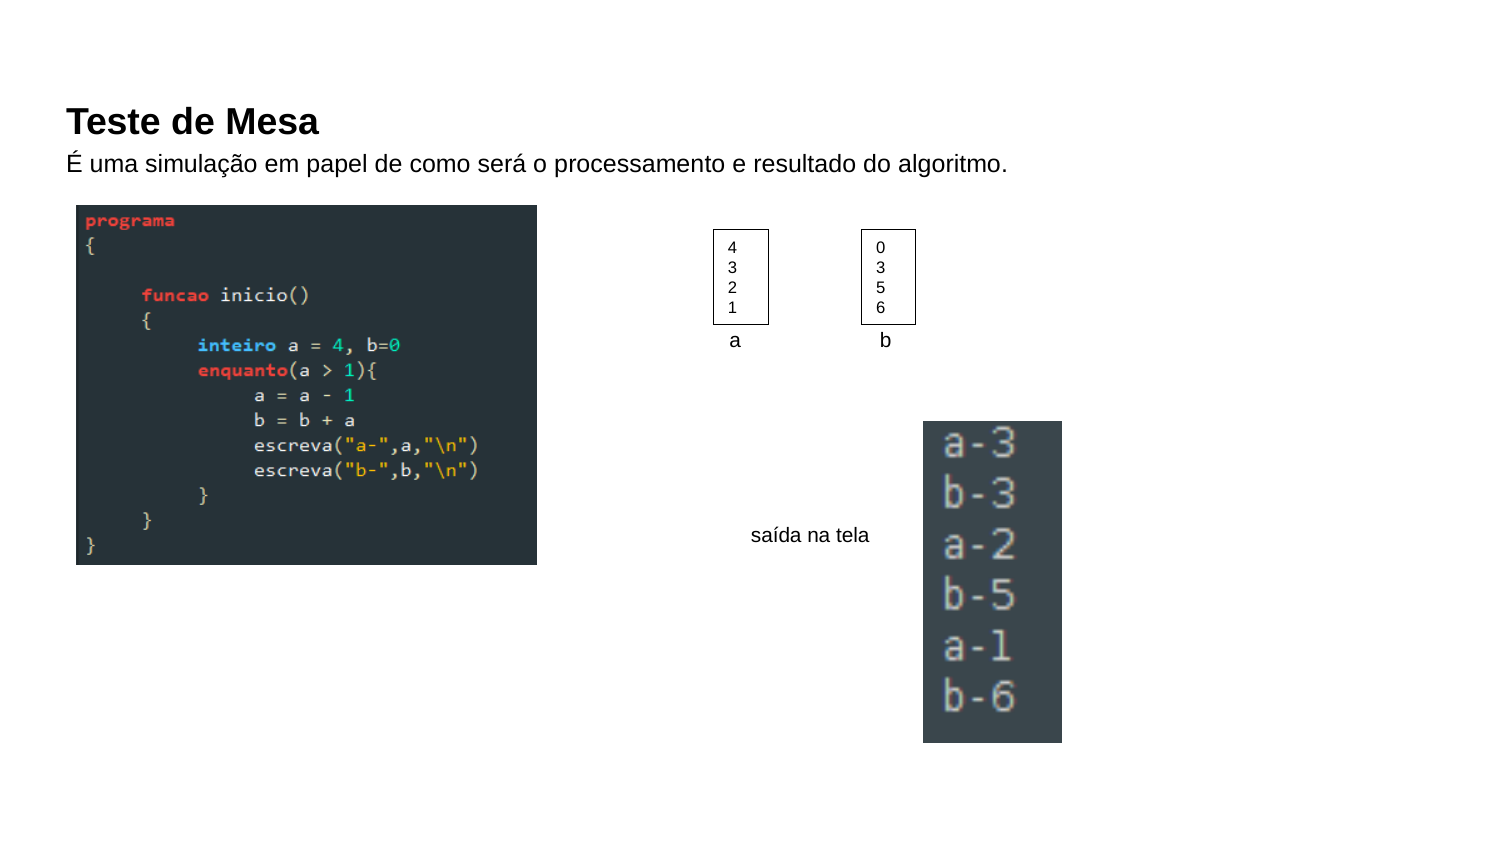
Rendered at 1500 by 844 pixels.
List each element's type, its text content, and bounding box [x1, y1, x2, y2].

text_box a [714, 319, 756, 359]
text_box 4 3 2 1 [713, 229, 769, 325]
picture [923, 421, 1063, 743]
title Teste de Mesa É uma simulação em papel de como será o processamento e resultado do algoritmo. [51, 72, 1449, 242]
text_box b [865, 318, 907, 359]
picture [76, 204, 537, 566]
text_box saída na tela [736, 514, 885, 555]
text_box 0 3 5 6 [861, 229, 916, 325]
